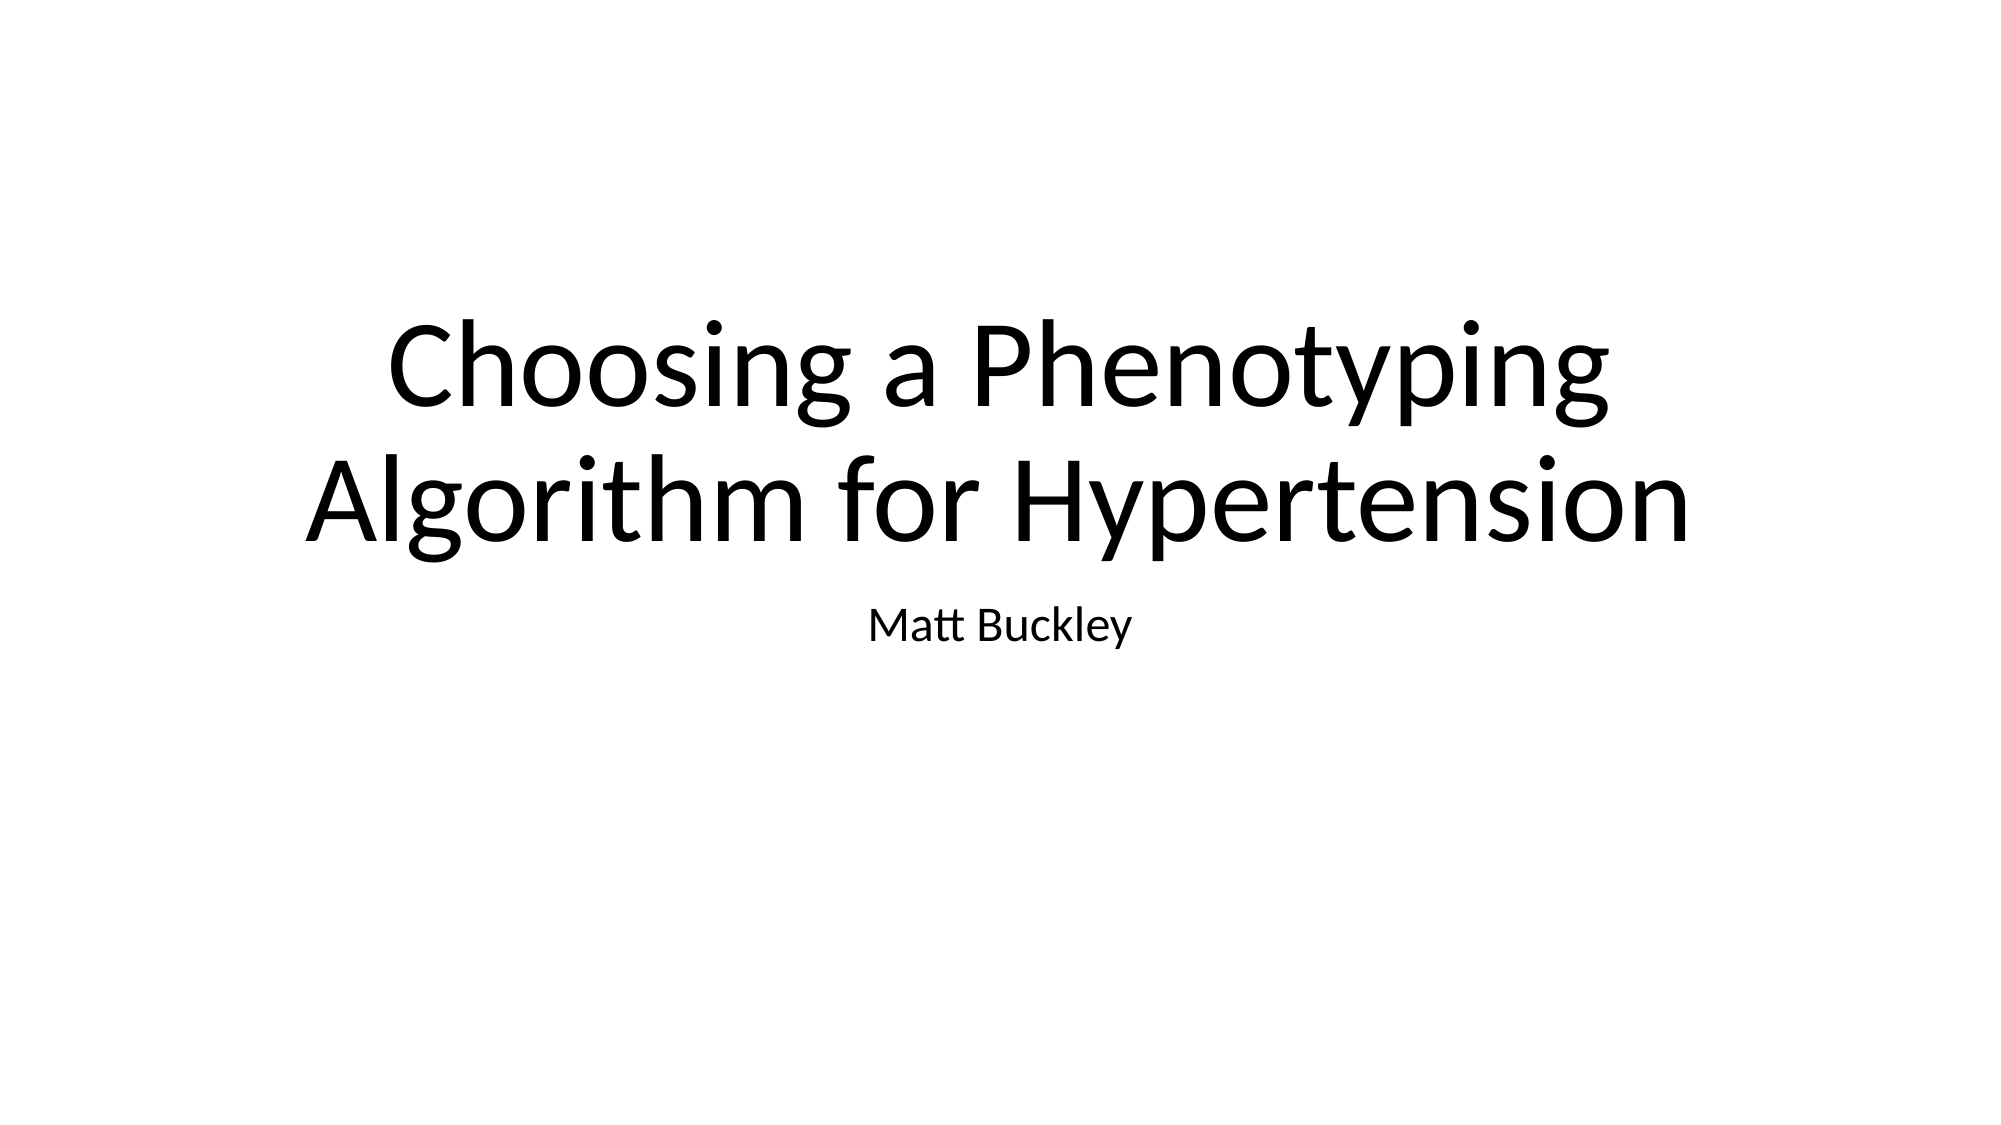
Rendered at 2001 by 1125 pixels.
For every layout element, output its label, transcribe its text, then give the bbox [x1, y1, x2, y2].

title Choosing a Phenotyping Algorithm for Hypertension [249, 184, 1750, 576]
subtitle Matt Buckley [249, 590, 1750, 863]
